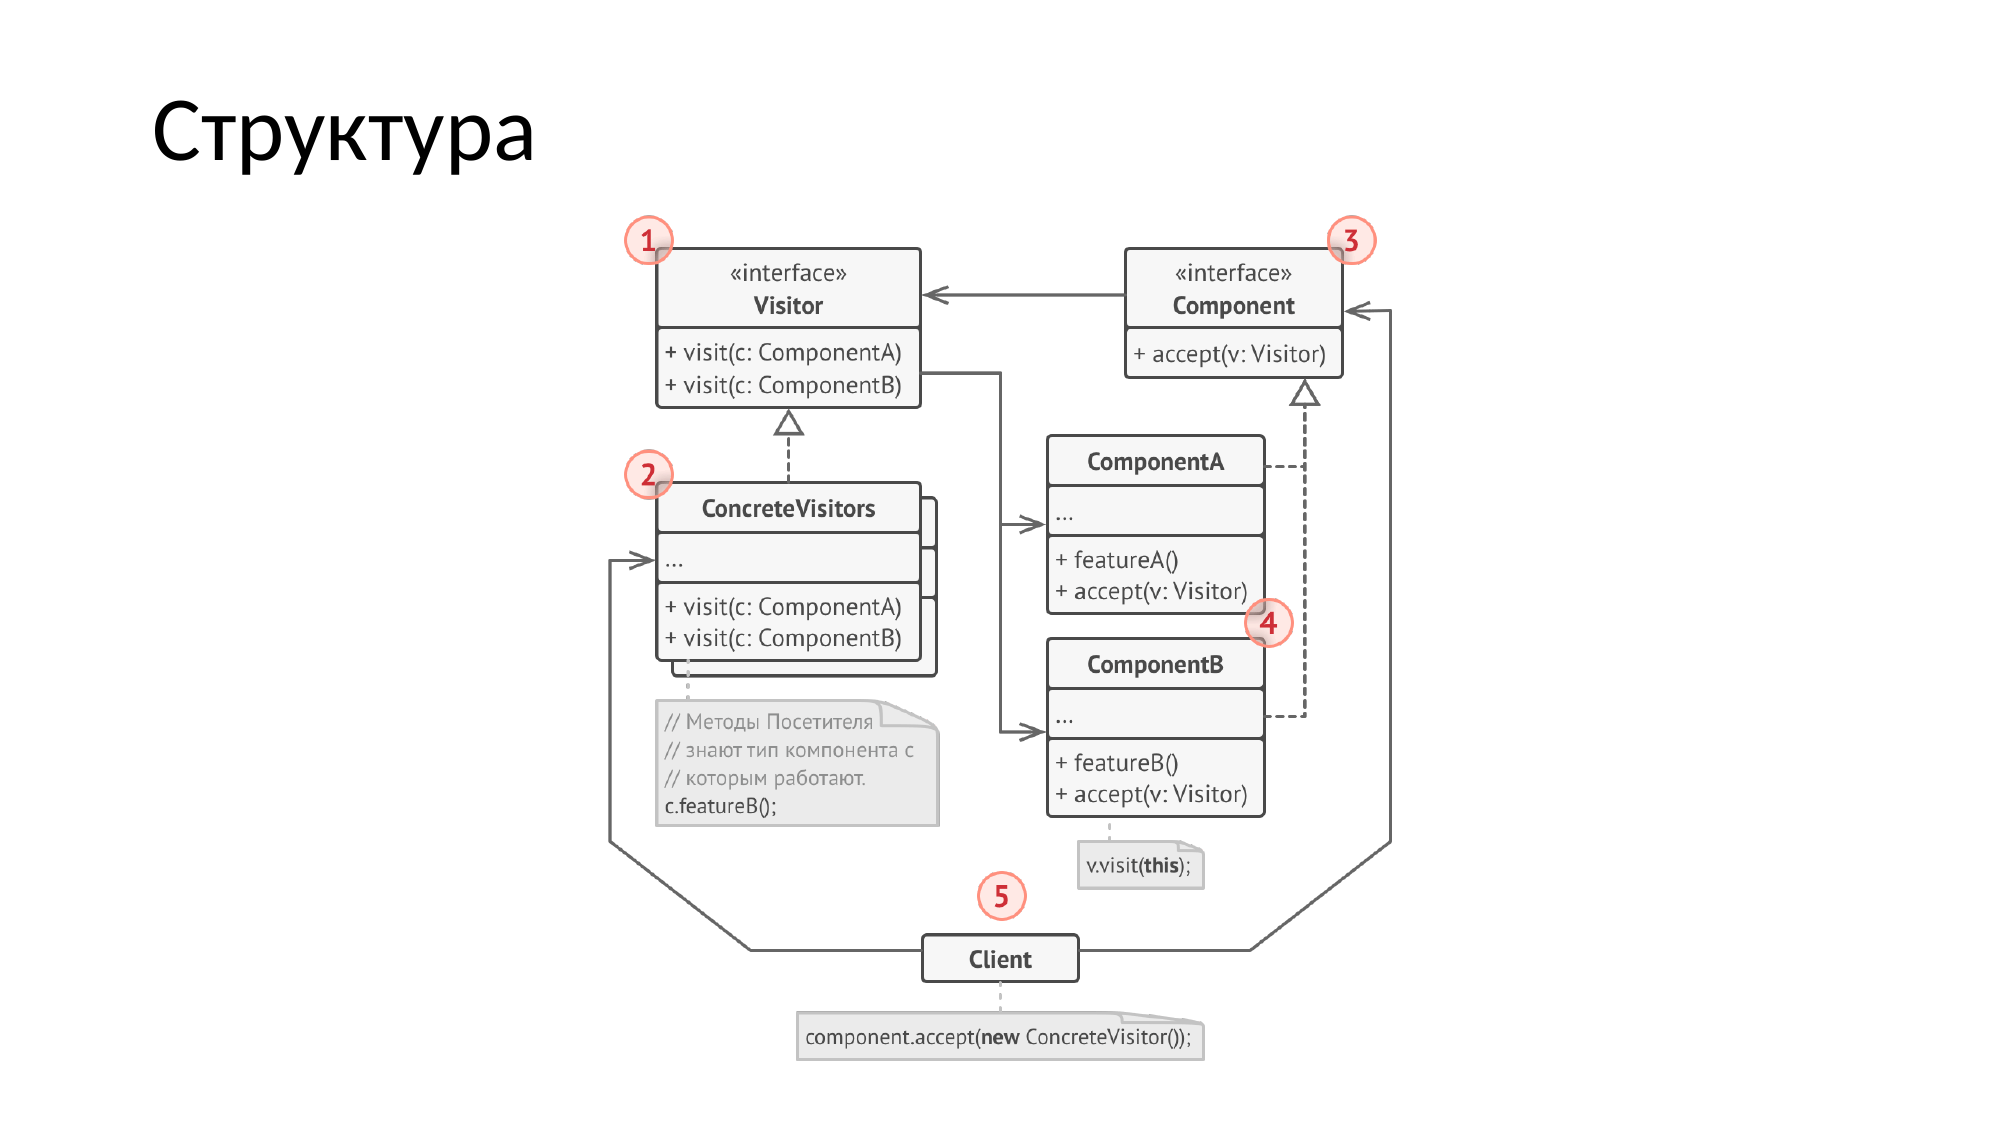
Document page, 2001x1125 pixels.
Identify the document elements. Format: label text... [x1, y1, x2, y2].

text_box Структура [137, 59, 1863, 202]
picture [594, 201, 1406, 1076]
